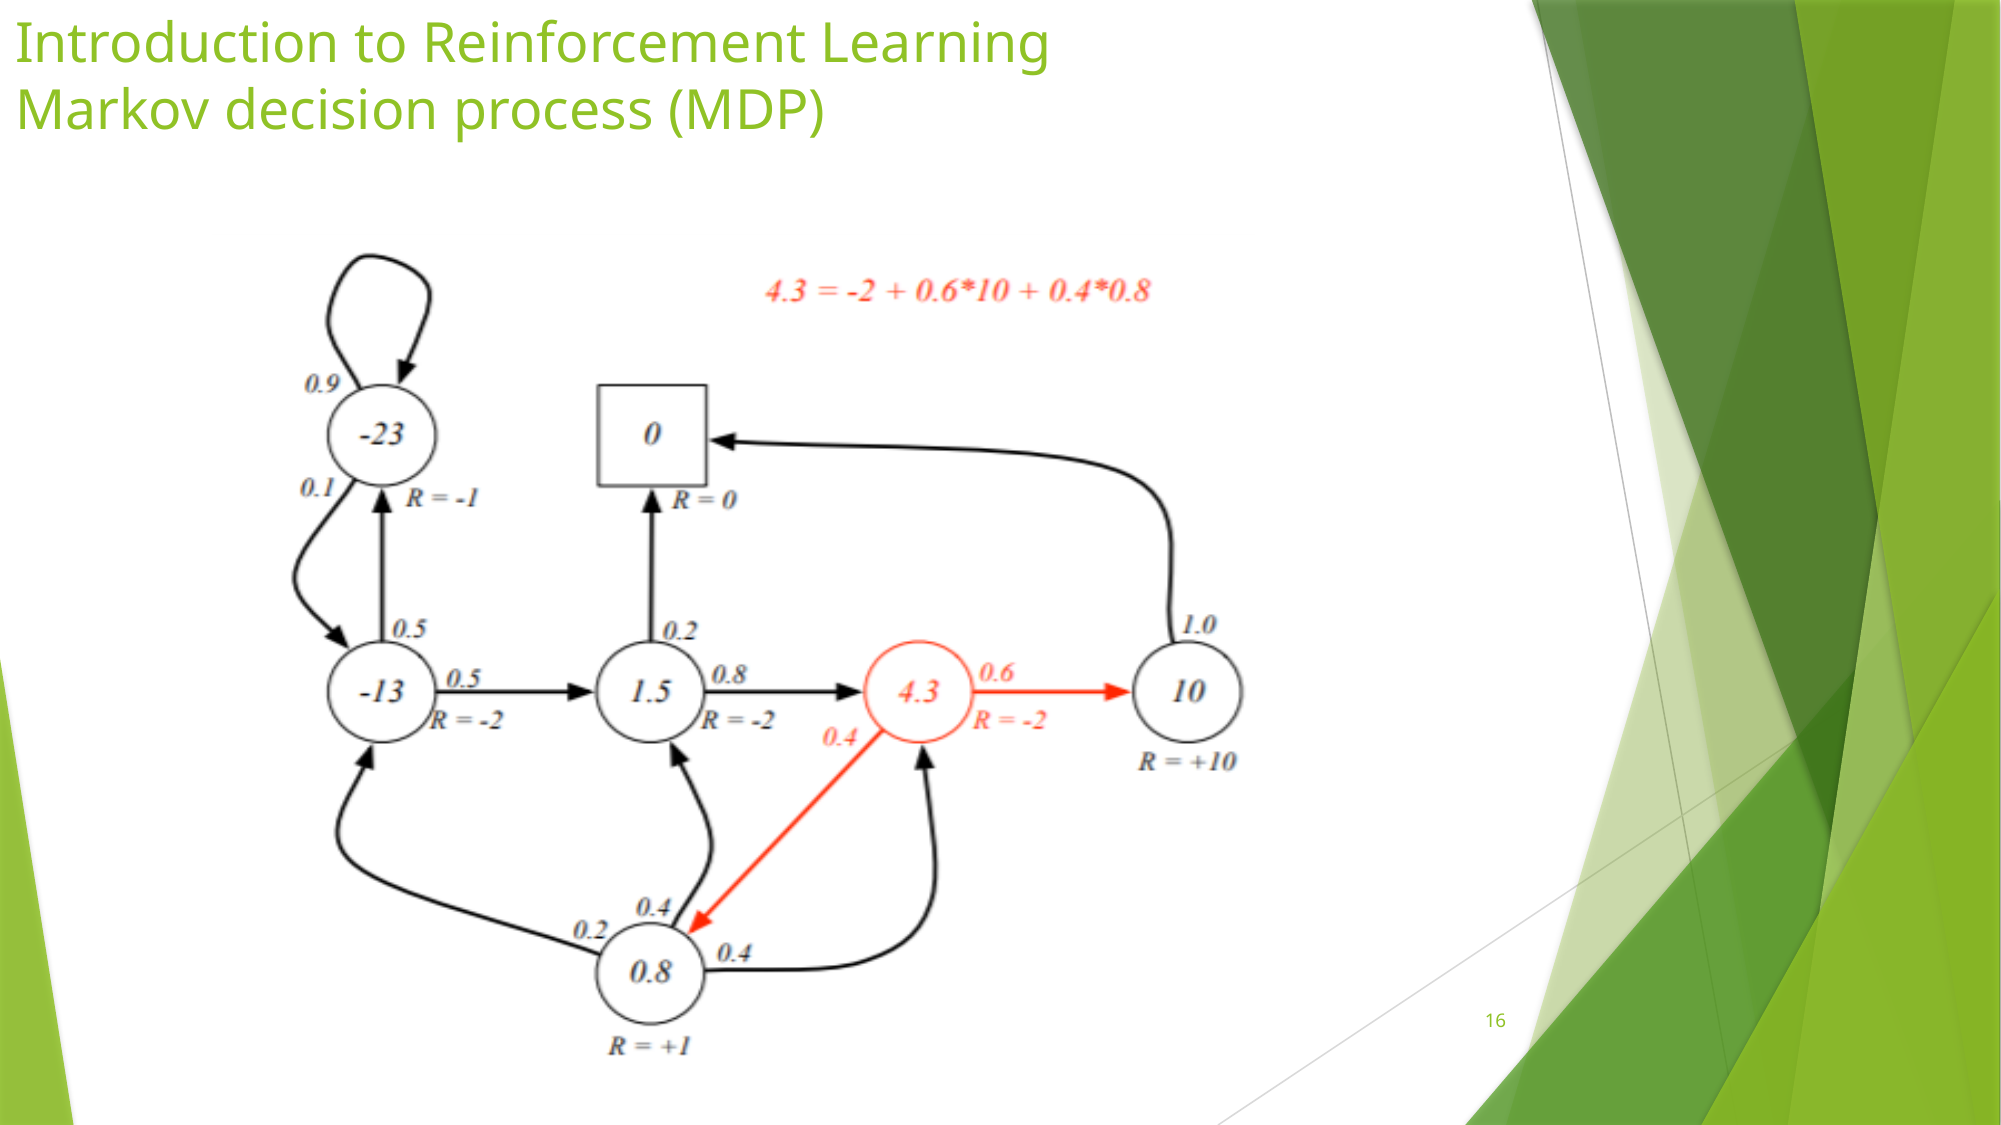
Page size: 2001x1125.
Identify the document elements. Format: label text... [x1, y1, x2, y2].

title Introduction to Reinforcement Learning Markov decision process (MDP) [0, 0, 1411, 217]
picture [211, 233, 1255, 1073]
slide_number 16 [1409, 991, 1522, 1051]
